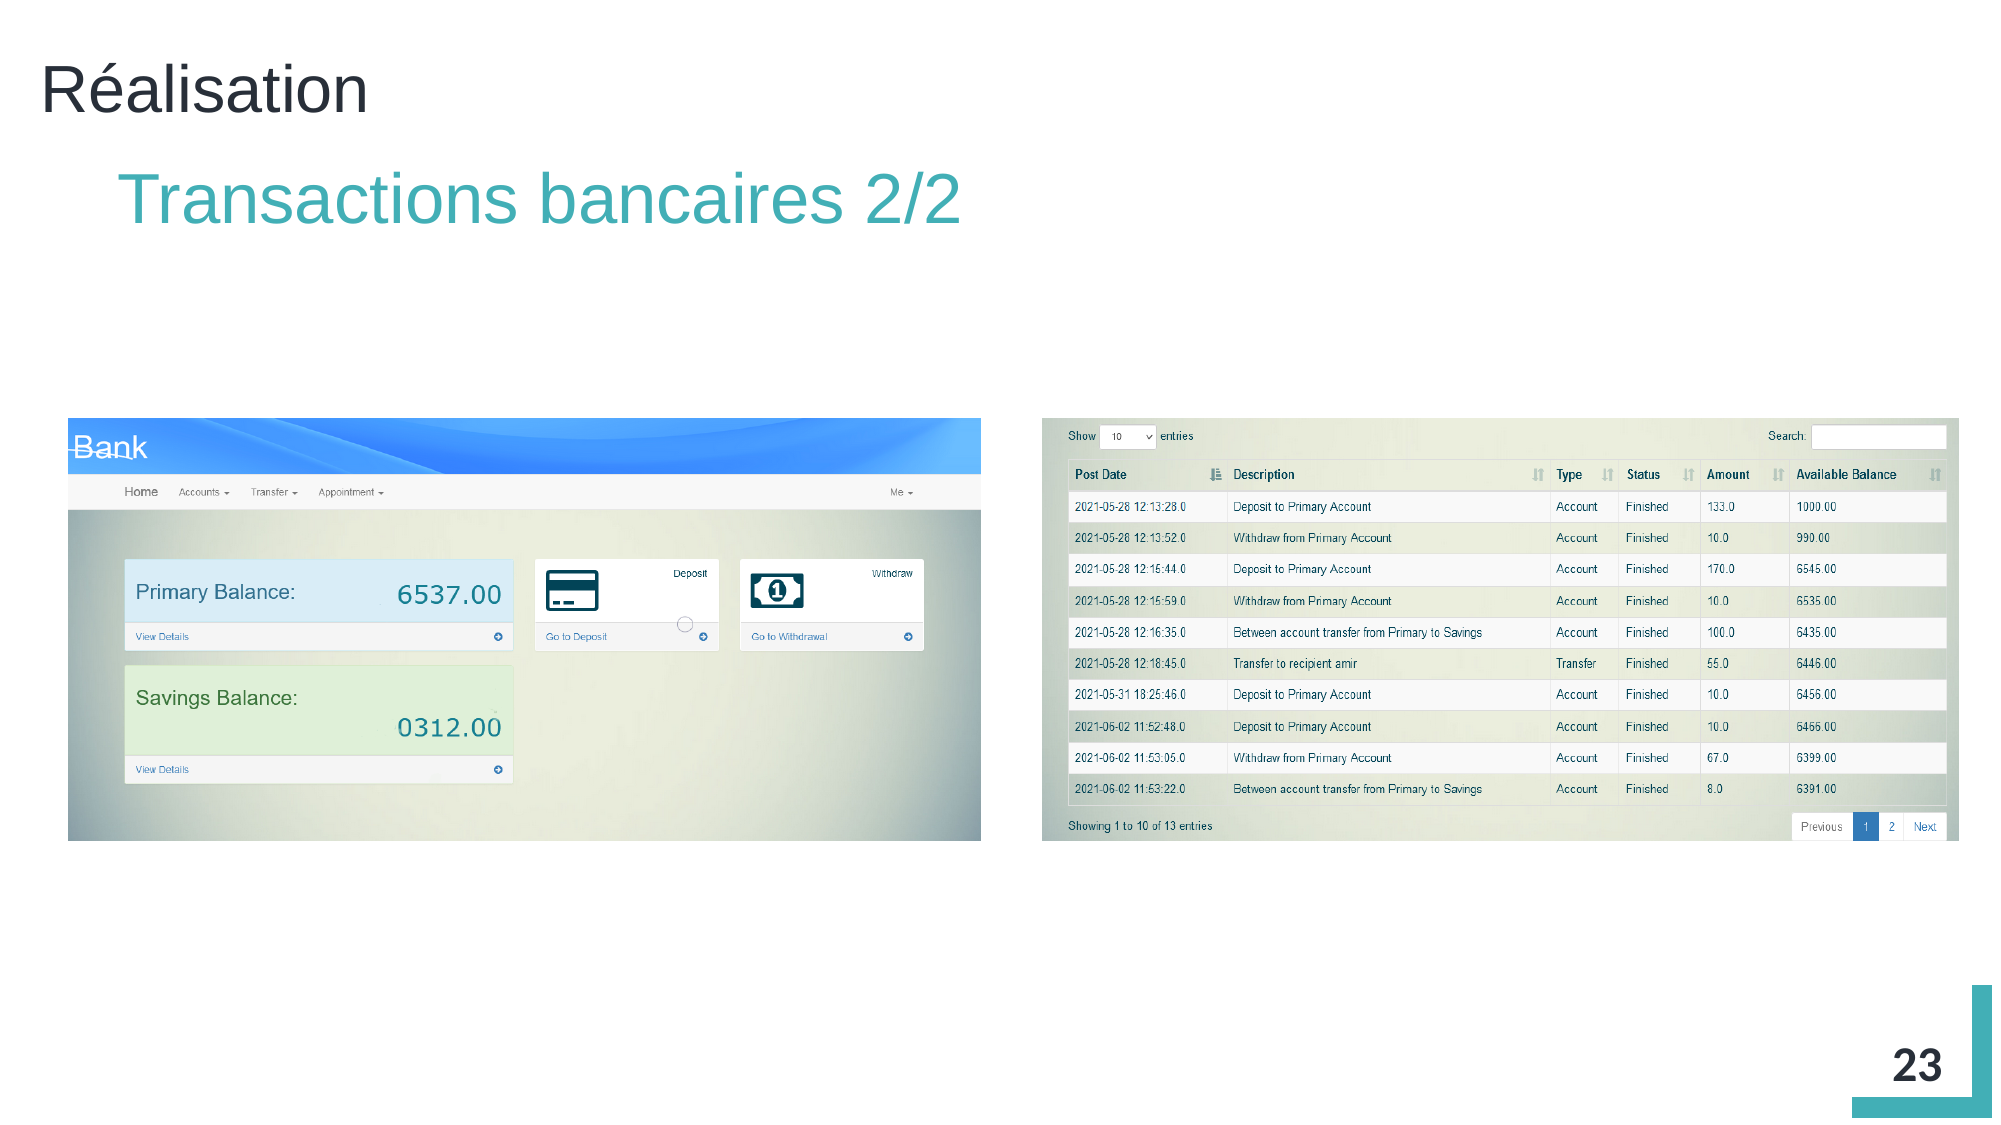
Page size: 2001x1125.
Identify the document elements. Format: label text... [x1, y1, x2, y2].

text_box Réalisation [40, 21, 1582, 160]
picture [68, 418, 981, 841]
text_box Transactions bancaires 2/2 [117, 129, 1659, 261]
picture [1042, 418, 1959, 841]
text_box [1851, 984, 1993, 1119]
text_box 23 [1877, 1024, 1958, 1096]
